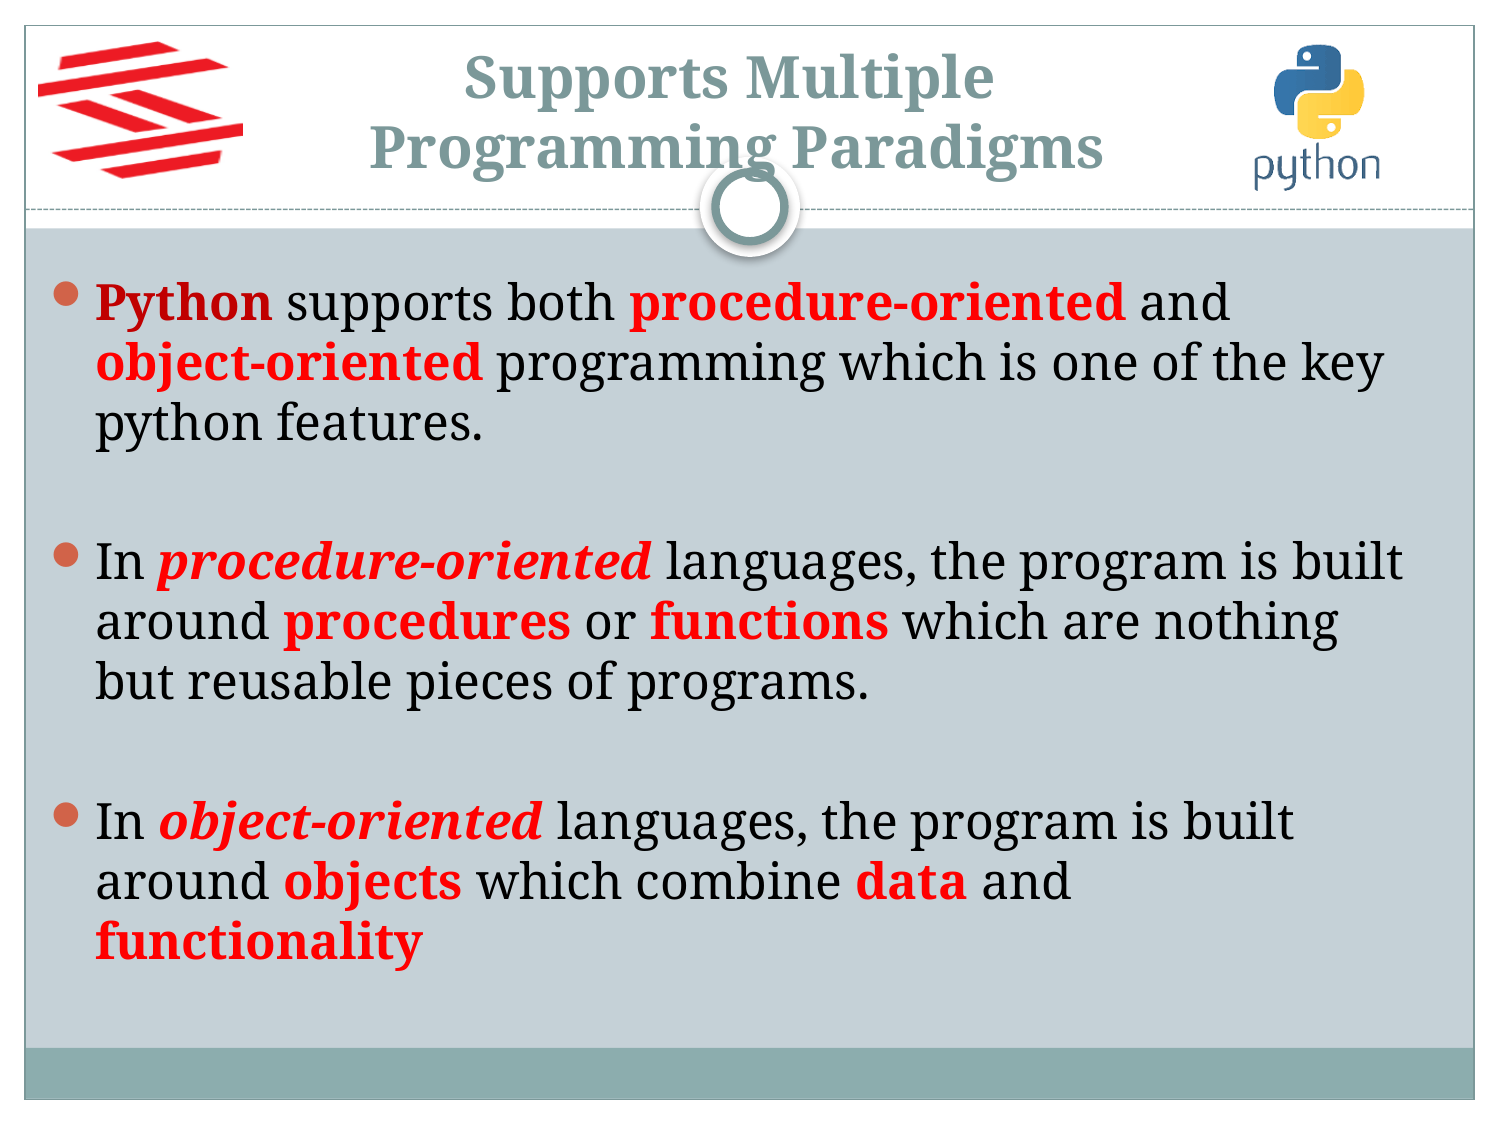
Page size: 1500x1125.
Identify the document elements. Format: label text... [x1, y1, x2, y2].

picture [1163, 42, 1471, 197]
list Python supports both procedure-oriented and object-oriented programming which is one of the key python features. In procedure-oriented languages, the program is built around procedures or functions which are nothing but reusable pieces of programs. In object-oriented languages, the program is built around objects which combine data and functionality [35, 262, 1425, 1062]
picture [37, 40, 243, 185]
title Supports Multiple Programming Paradigms [248, 50, 1157, 188]
